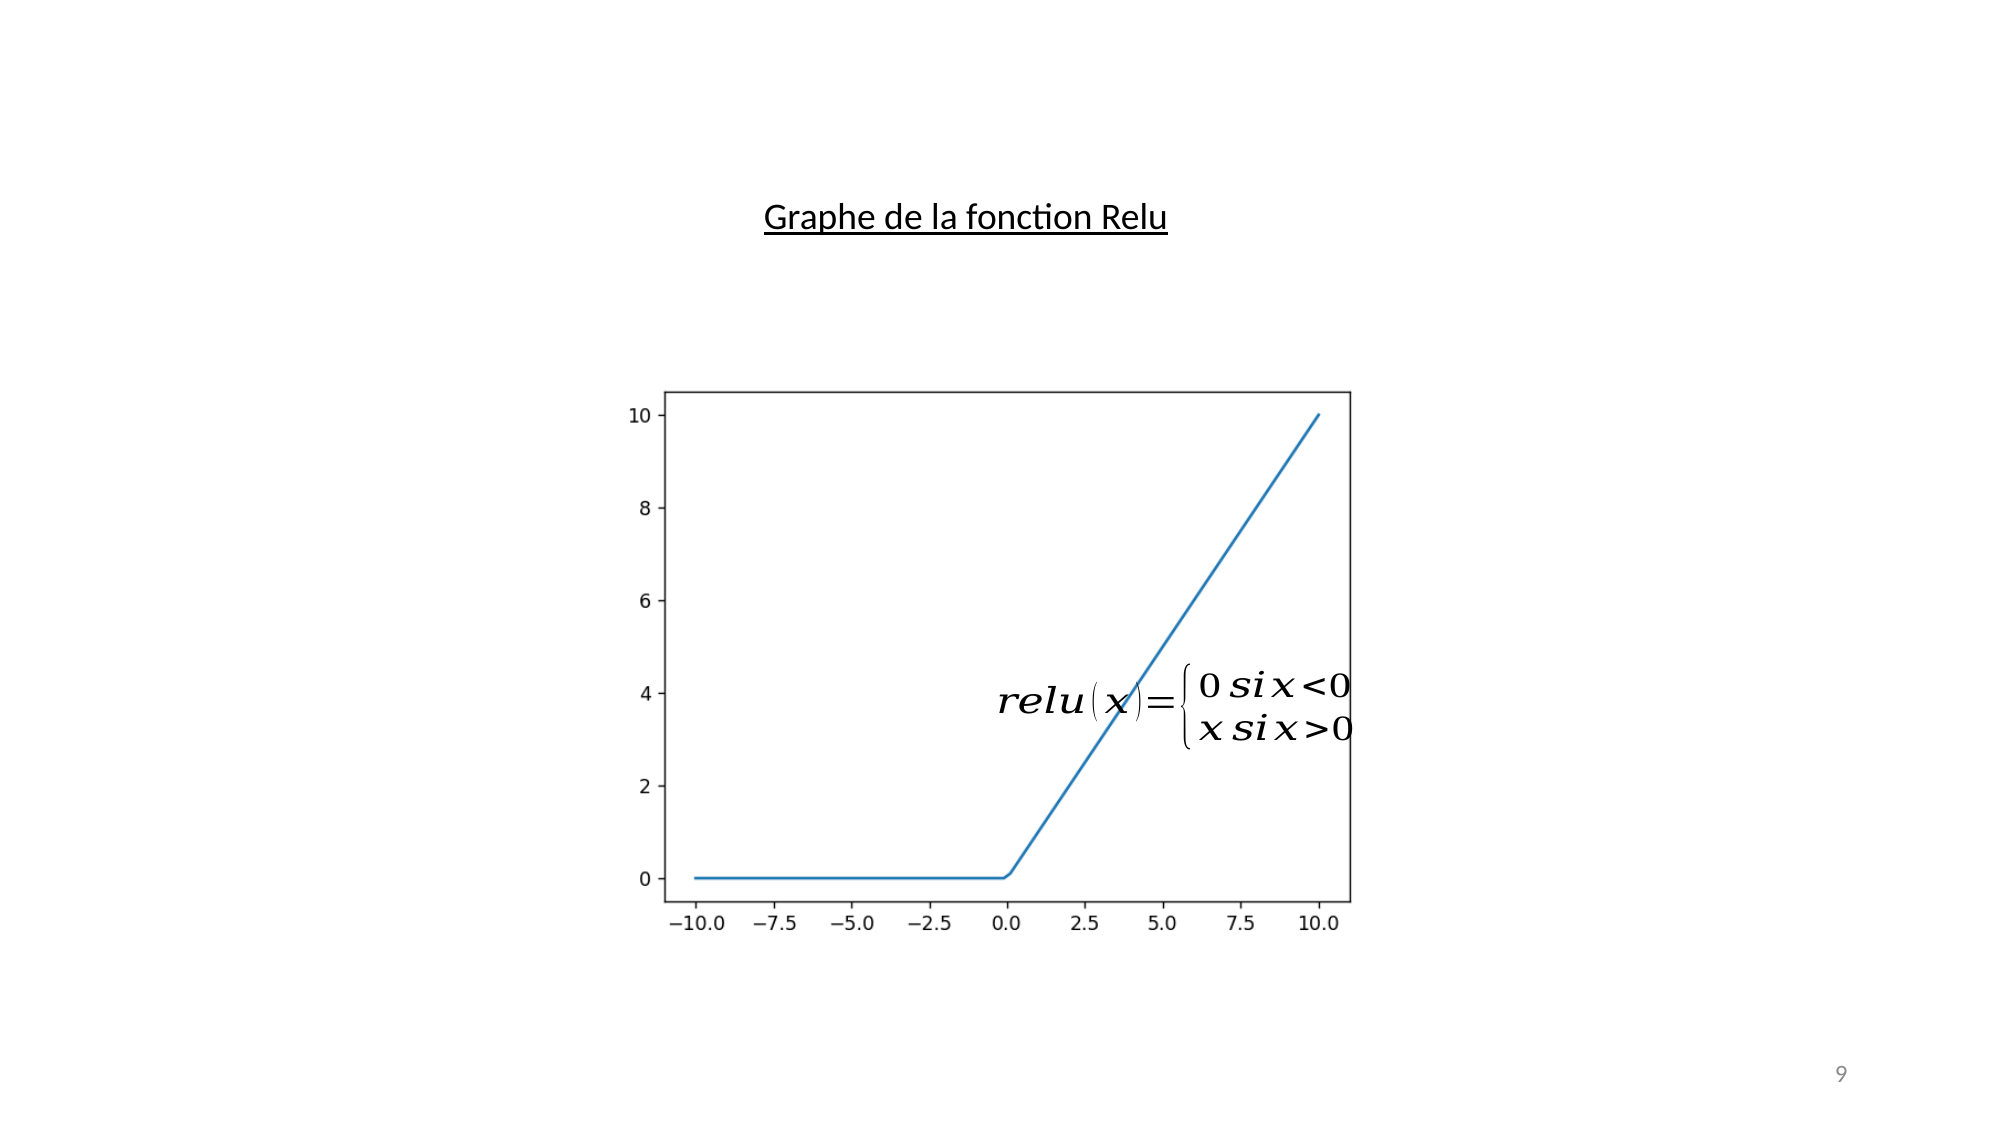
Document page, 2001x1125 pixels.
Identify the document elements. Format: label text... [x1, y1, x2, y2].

picture [617, 384, 1383, 940]
slide_number 9 [1412, 1042, 1863, 1103]
text_box Graphe de la fonction Relu [748, 184, 1244, 245]
